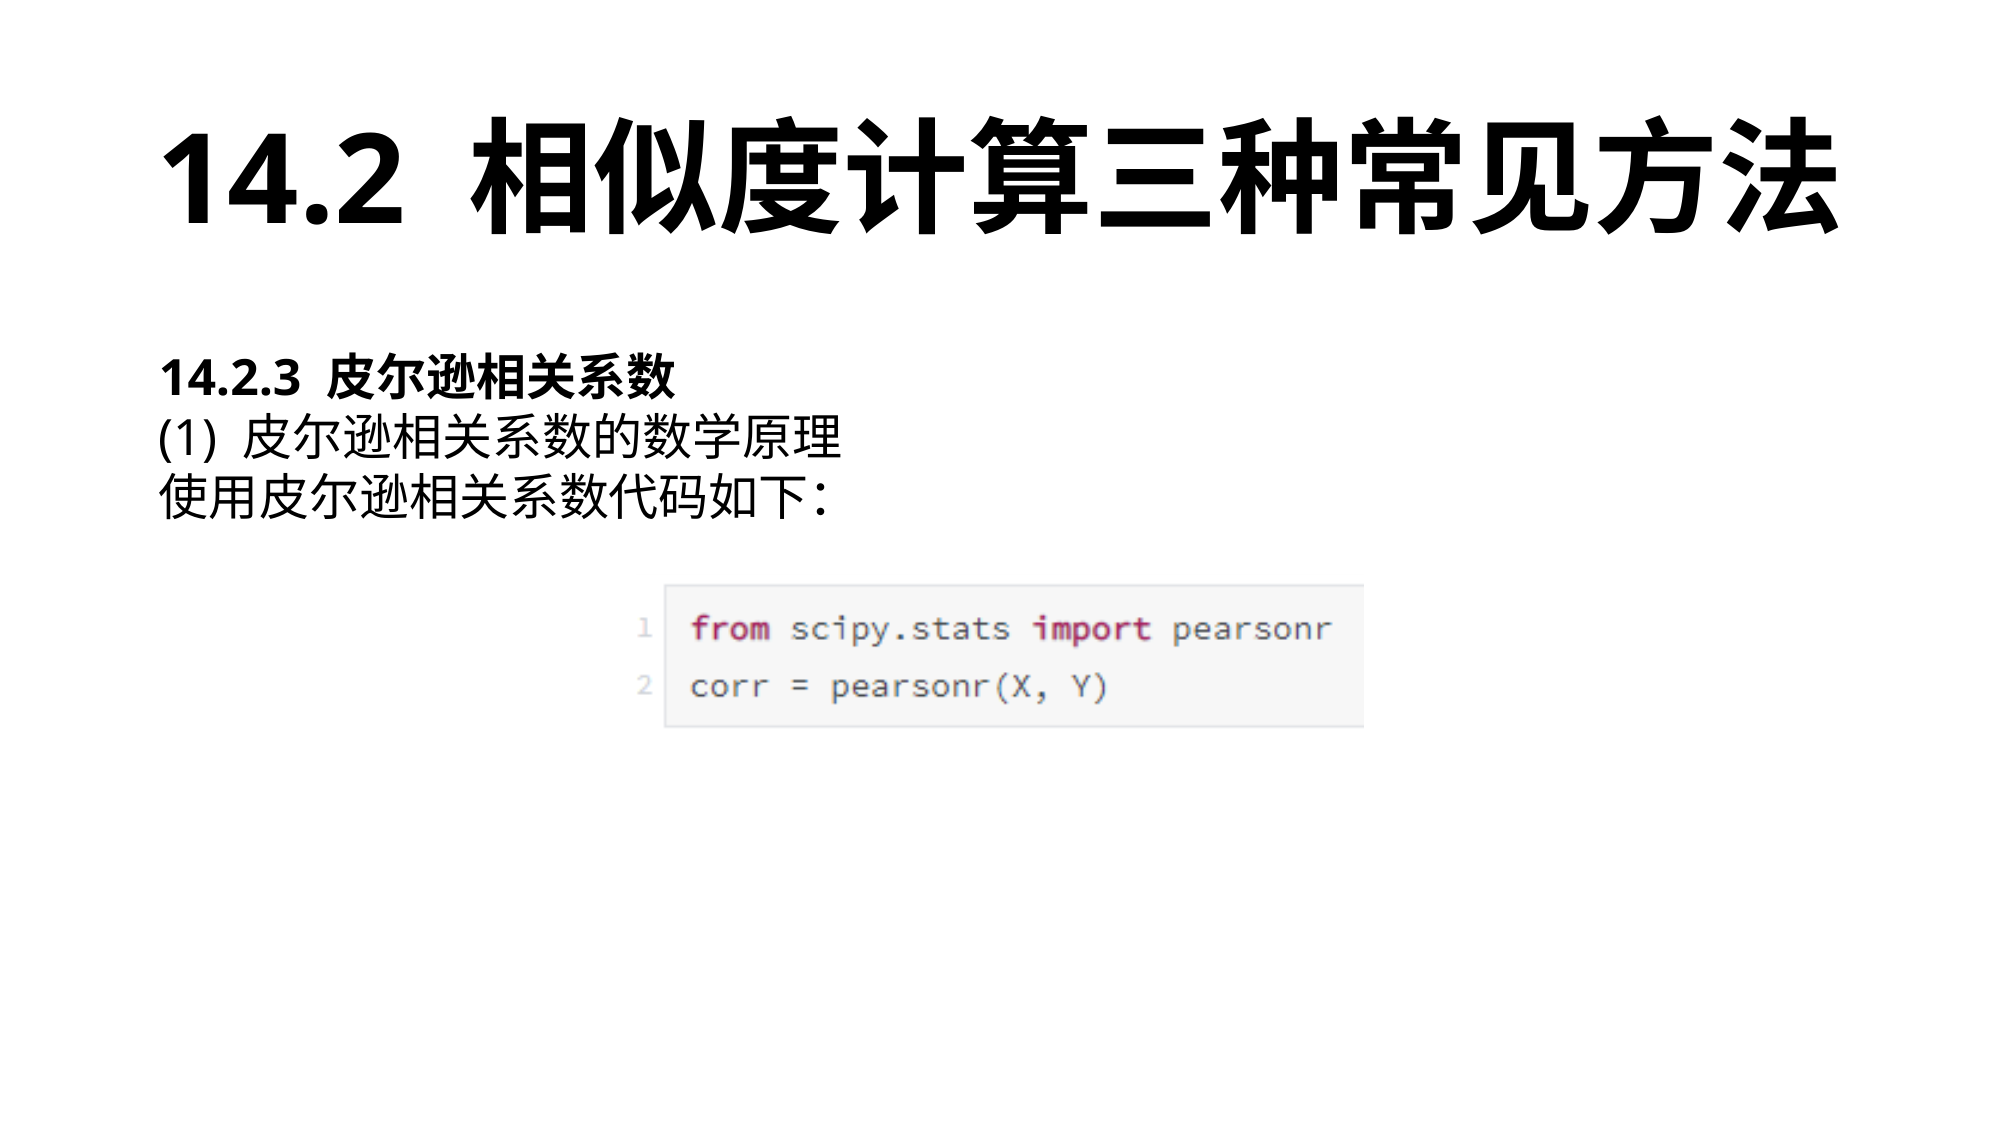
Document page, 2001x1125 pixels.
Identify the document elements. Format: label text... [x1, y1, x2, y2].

text_box 14.2 相似度计算三种常见方法 [141, 91, 1859, 256]
text_box 14.2.3 皮尔逊相关系数 (1) 皮尔逊相关系数的数学原理 使用皮尔逊相关系数代码如下： [144, 338, 1856, 533]
picture [636, 572, 1364, 738]
